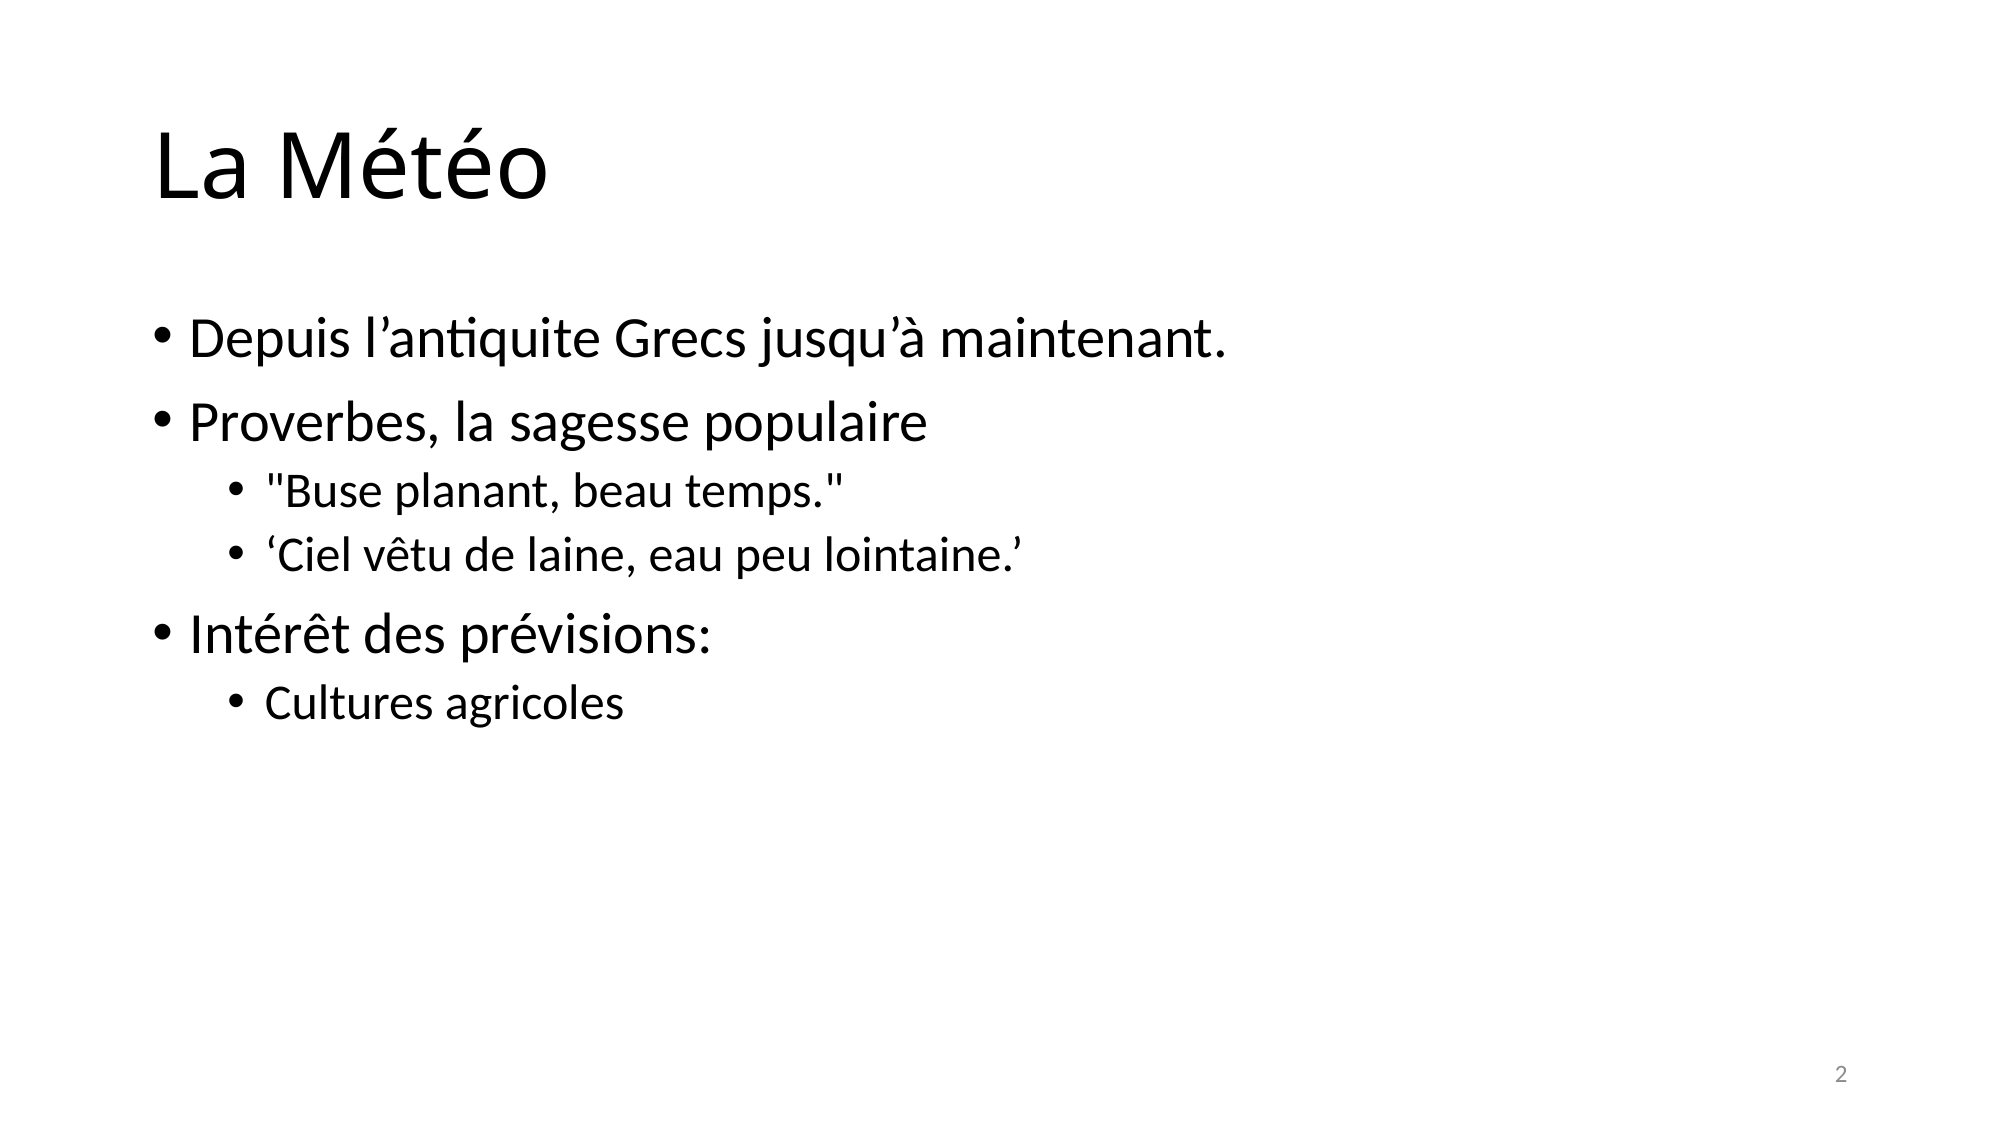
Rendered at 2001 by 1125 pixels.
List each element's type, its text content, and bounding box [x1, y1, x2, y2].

slide_number 2 [1412, 1042, 1863, 1103]
list Depuis l’antiquite Grecs jusqu’à maintenant. Proverbes, la sagesse populaire "Buse planant, beau temps." ‘Ciel vêtu de laine, eau peu lointaine.’ Intérêt des prévisions: Cultures agricoles [137, 299, 1863, 1014]
title La Météo [137, 59, 1863, 278]
